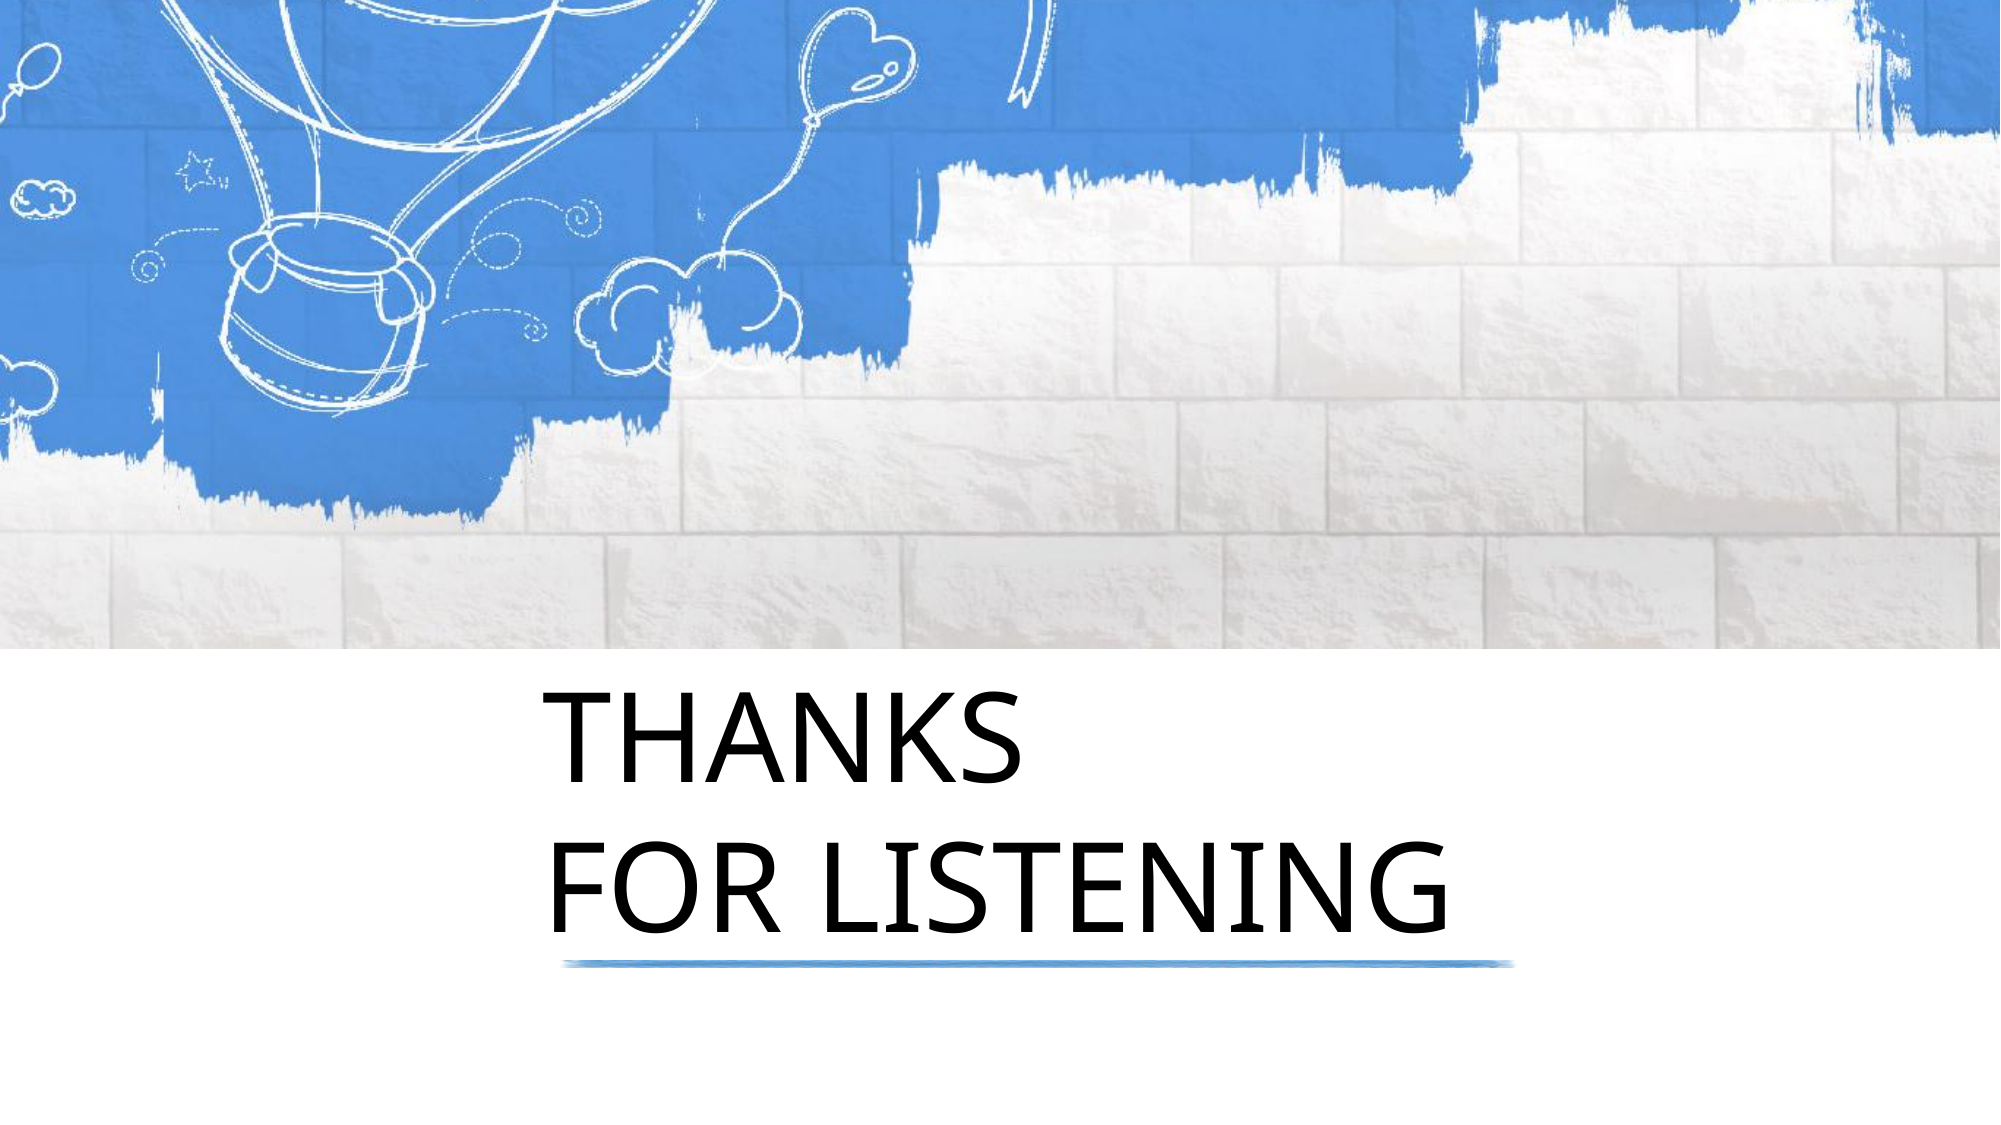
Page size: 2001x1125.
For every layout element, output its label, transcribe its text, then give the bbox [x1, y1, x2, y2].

text_box THANKS FOR LISTENING [528, 649, 1555, 965]
picture [0, 0, 2000, 649]
text_box [559, 959, 1517, 969]
